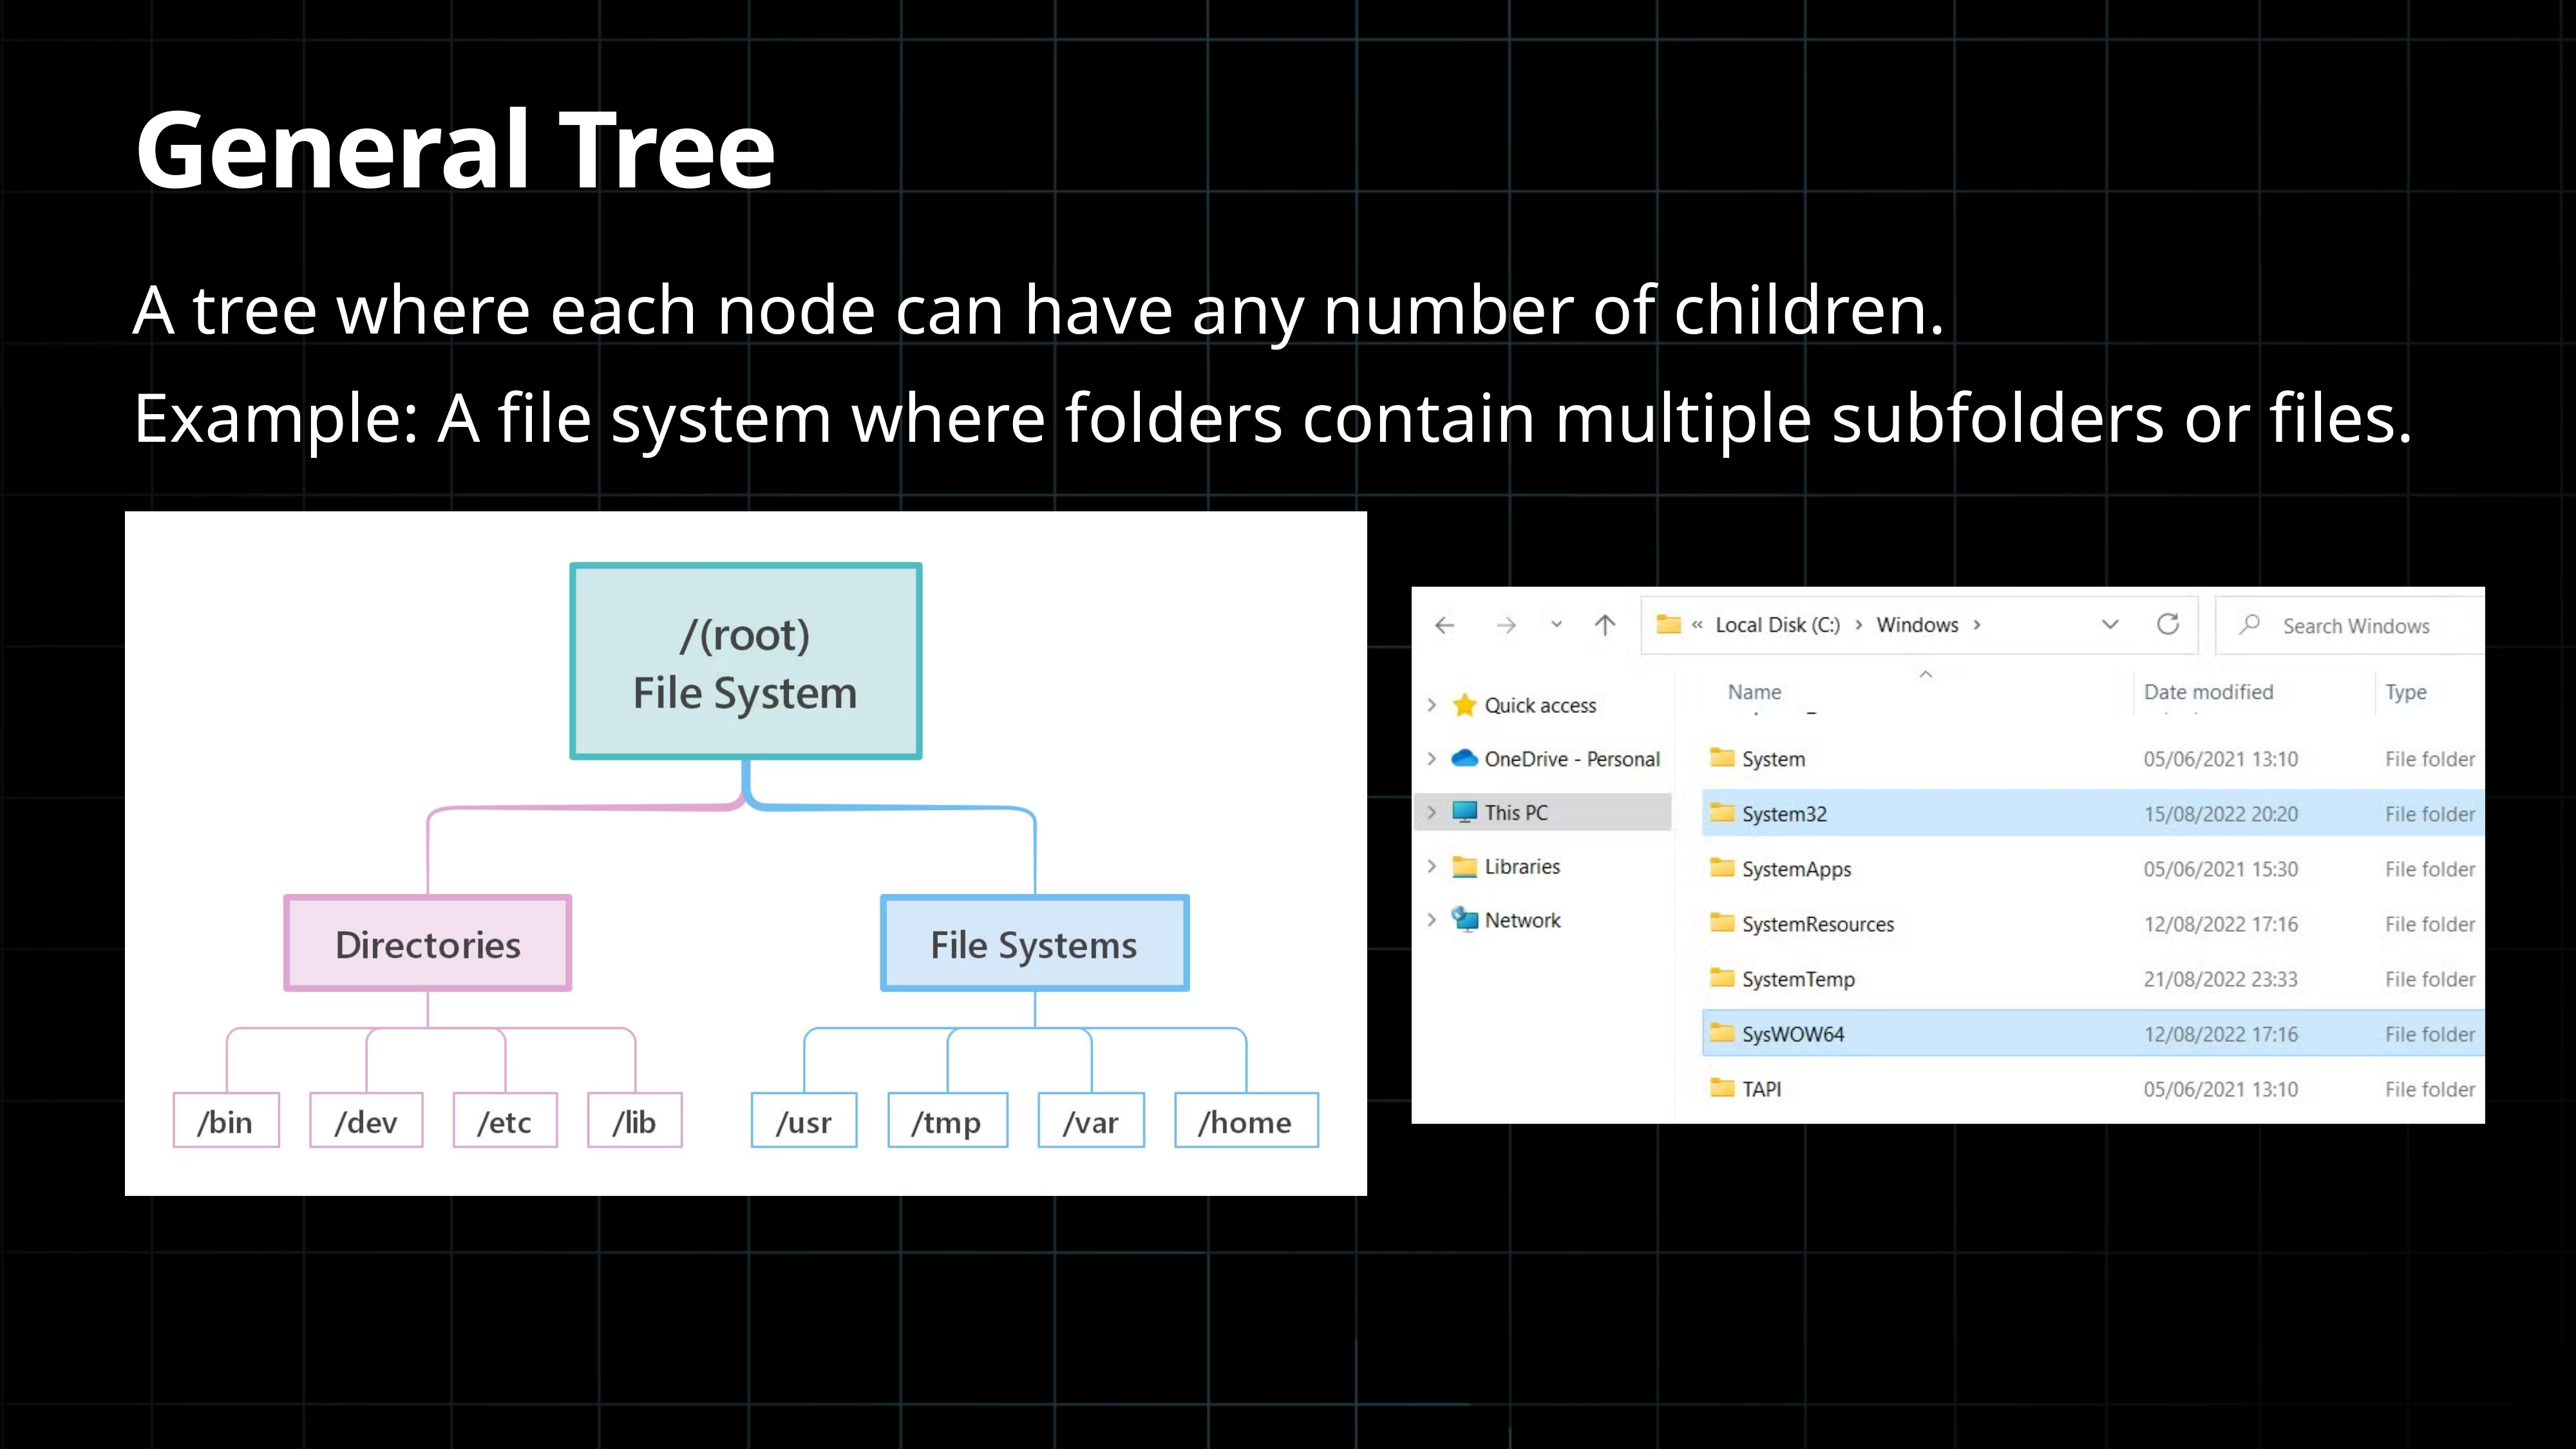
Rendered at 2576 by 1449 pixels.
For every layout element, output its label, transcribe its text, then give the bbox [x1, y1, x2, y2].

picture [0, 0, 2576, 1449]
title General Tree [127, 100, 2449, 252]
list A tree where each node can have any number of children. [127, 261, 2449, 361]
text_box Example: A file system where folders contain multiple subfolders or files. [127, 370, 2449, 469]
